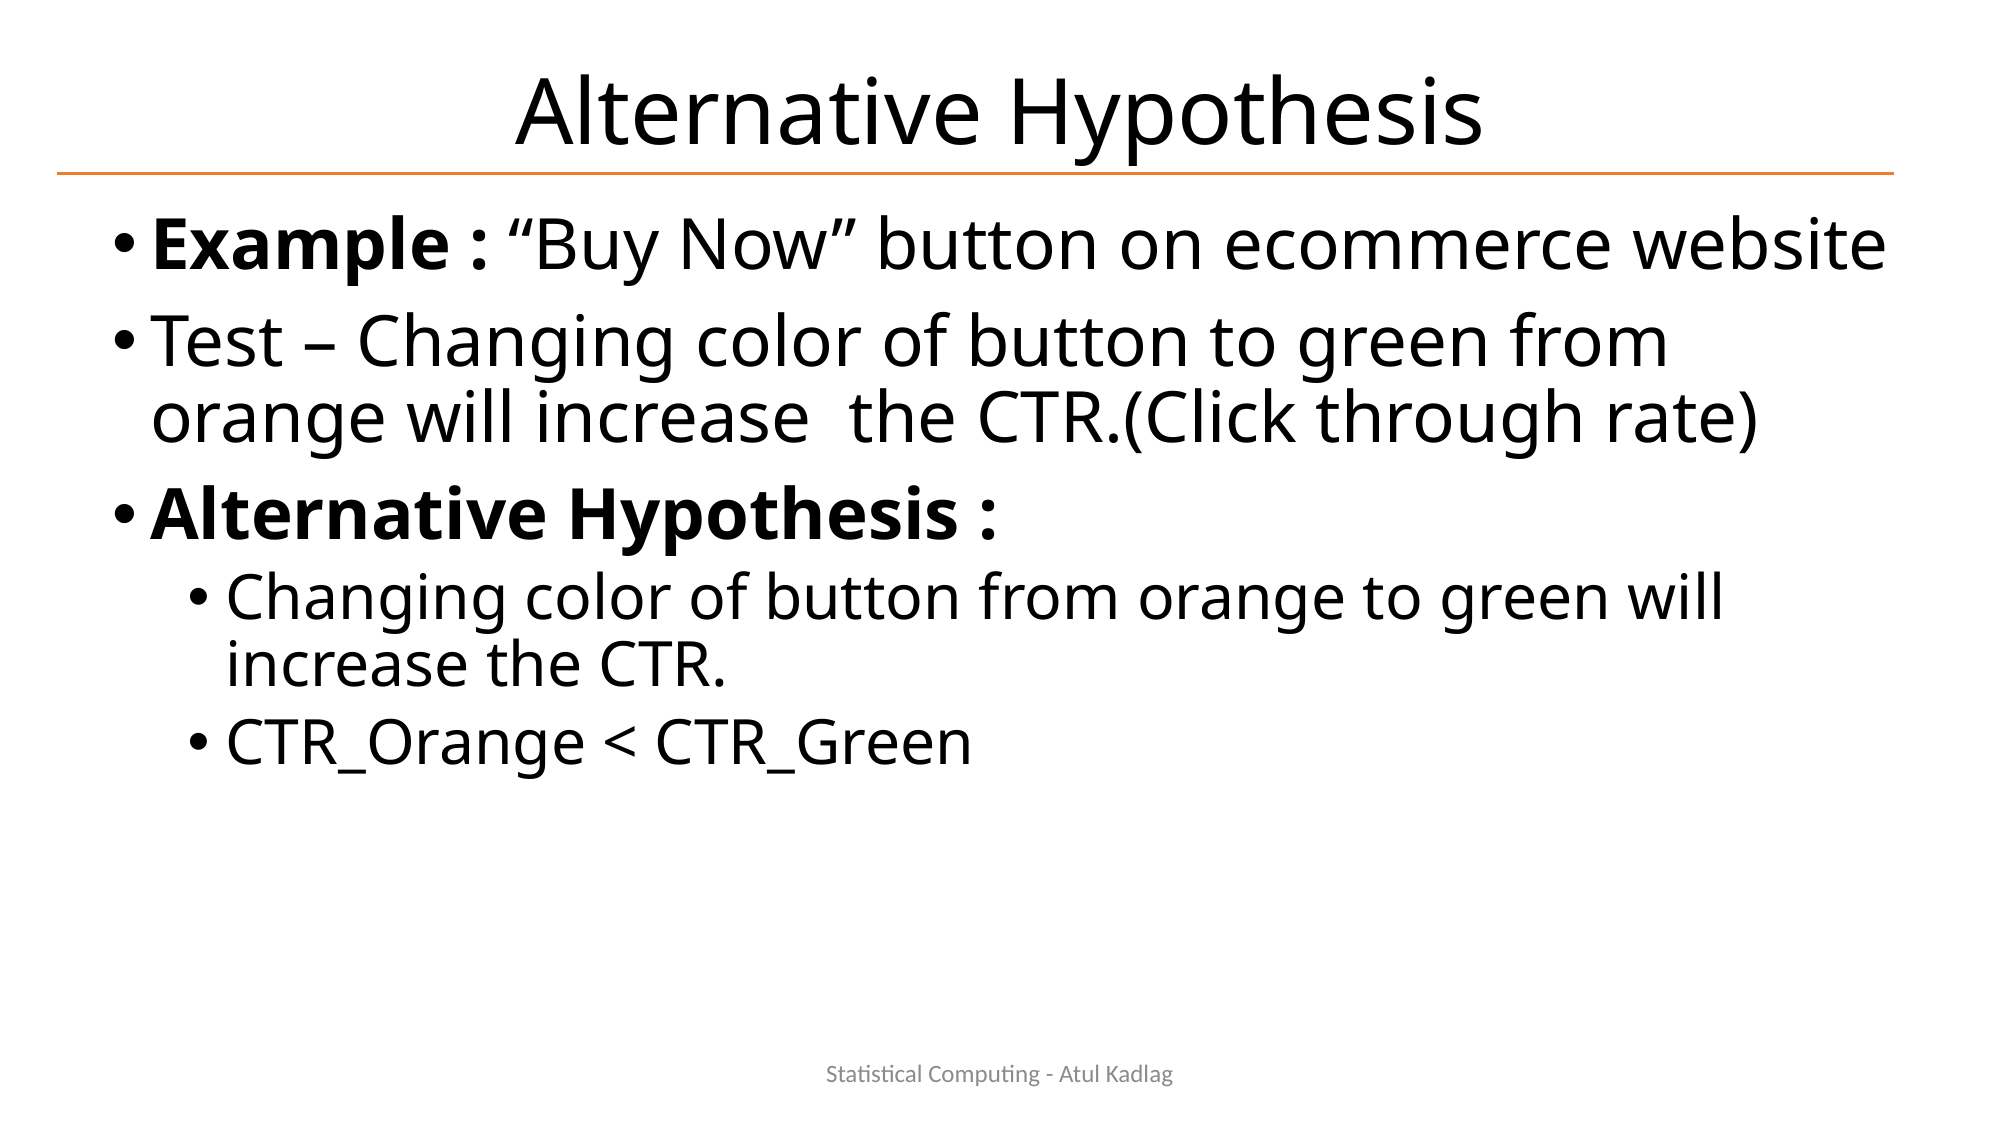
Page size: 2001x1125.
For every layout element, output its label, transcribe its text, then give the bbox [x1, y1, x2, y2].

footer Statistical Computing - Atul Kadlag [662, 1043, 1338, 1103]
title Alternative Hypothesis [1, 6, 2000, 225]
list Example : “Buy Now” button on ecommerce website Test – Changing color of button to green from orange will increase the CTR.(Click through rate) Alternative Hypothesis : Changing color of button from orange to green will increase the CTR. CTR_Orange < CTR_Green [97, 200, 1907, 1043]
